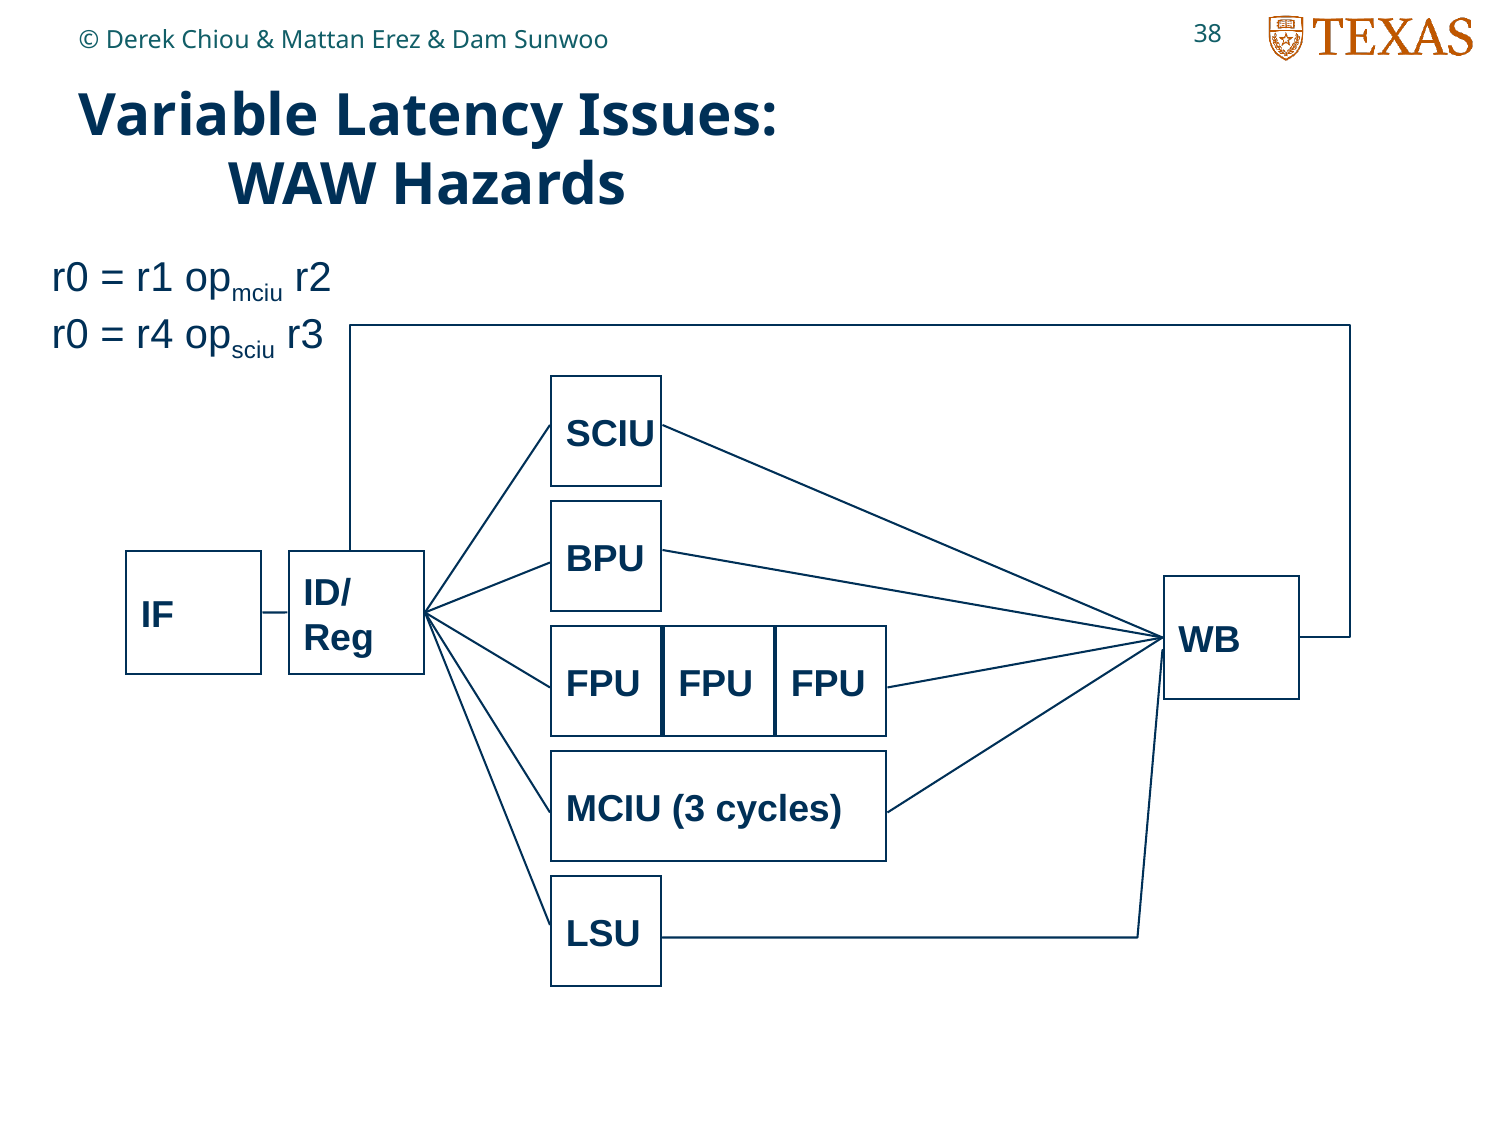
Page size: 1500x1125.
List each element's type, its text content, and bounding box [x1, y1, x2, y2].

text_box BPU [550, 569, 662, 612]
text_box [662, 650, 1163, 938]
text_box WB [1163, 625, 1299, 699]
text_box FPU [775, 625, 887, 737]
title Variable Latency Issues: WAW Hazards [63, 75, 1475, 223]
text_box ID/ Reg [288, 551, 424, 674]
text_box LSU [550, 875, 662, 987]
slide_number 38 [1100, 0, 1238, 73]
text_box r0 = r1 opmciu r2 r0 = r4 opsciu r3 [36, 242, 348, 371]
text_box [349, 324, 1350, 638]
text_box FPU [550, 625, 662, 737]
text_box MCIU (3 cycles) [550, 751, 887, 862]
picture [1268, 12, 1474, 63]
text_box FPU [663, 625, 774, 737]
footer © Derek Chiou & Mattan Erez & Dam Sunwoo [63, 3, 914, 73]
text_box IF [126, 551, 262, 674]
